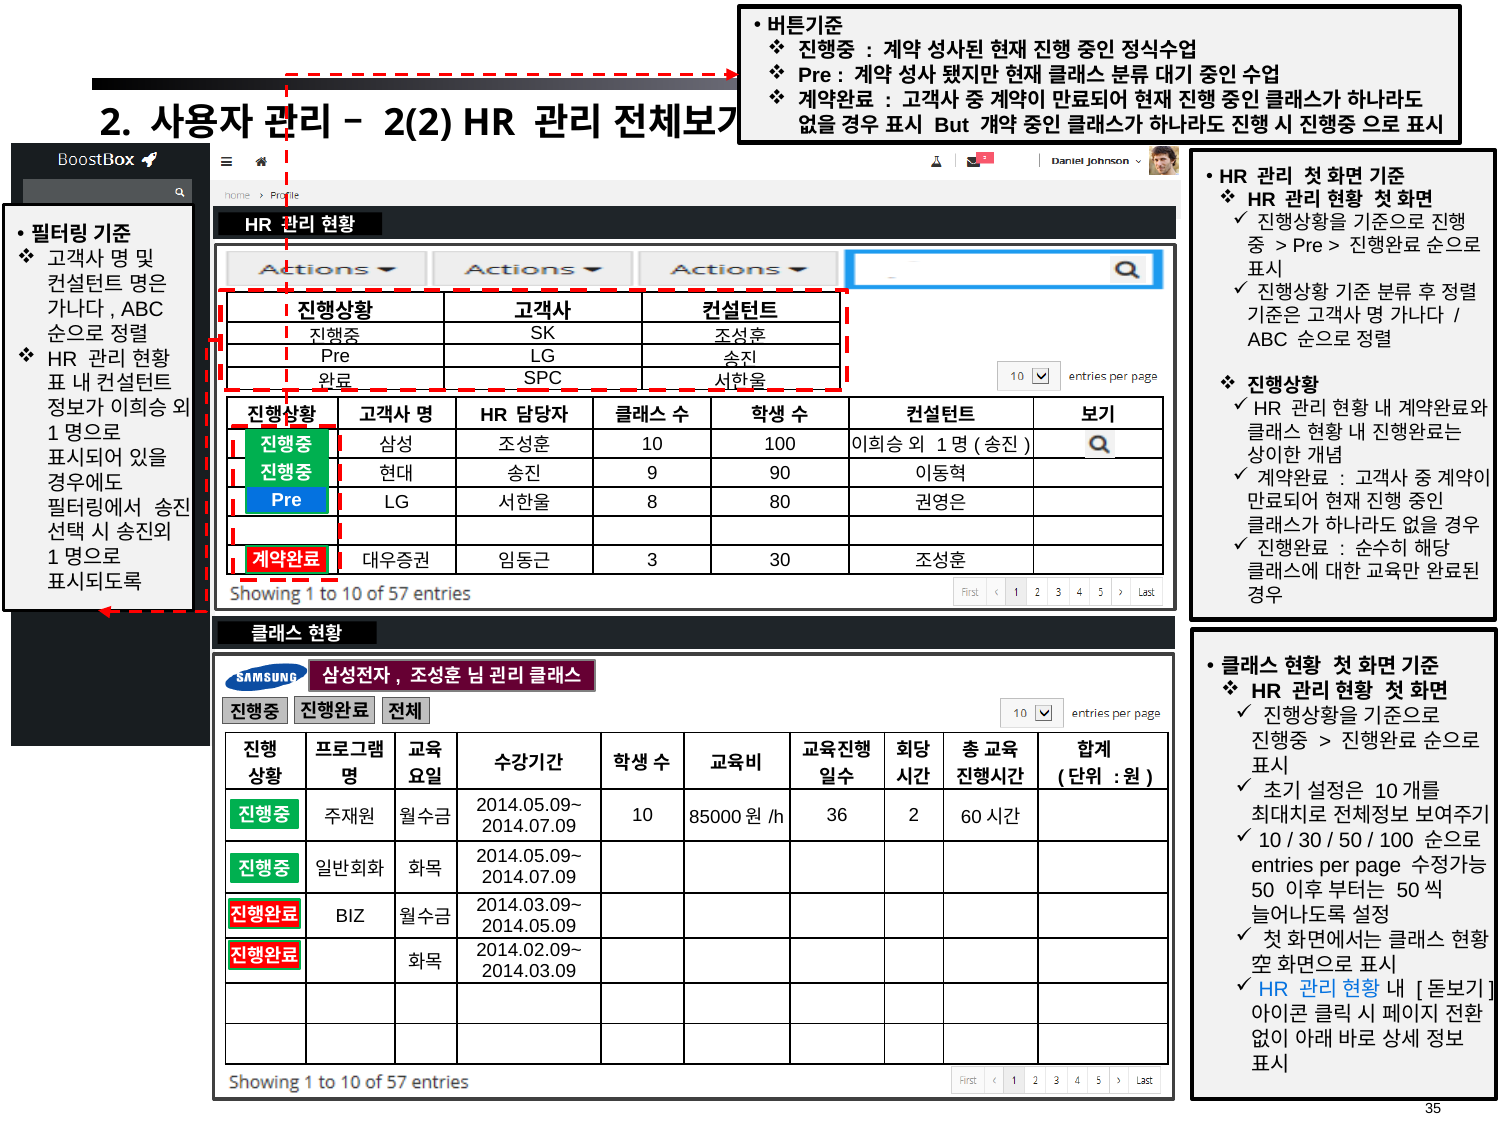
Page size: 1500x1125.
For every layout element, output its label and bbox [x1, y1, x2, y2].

table_header [1039, 746, 1167, 788]
table_cell [602, 1024, 683, 1063]
table_cell [602, 790, 683, 840]
table_cell [307, 984, 394, 1023]
text_box [228, 899, 301, 928]
table_cell [1039, 790, 1167, 840]
table_cell [944, 939, 1037, 982]
table_cell [1039, 984, 1167, 1023]
table_cell [791, 842, 884, 892]
table_cell [685, 1024, 789, 1063]
table_cell [458, 894, 600, 937]
table_cell [226, 1024, 305, 1063]
text_box [230, 853, 299, 882]
table_cell [685, 894, 789, 937]
table_cell [1039, 894, 1167, 937]
table_cell [885, 1024, 943, 1063]
table_header [458, 746, 600, 788]
table_header [944, 746, 1037, 788]
table_cell [791, 894, 884, 937]
table_cell [685, 984, 789, 1023]
table_cell [944, 1024, 1037, 1063]
table_header [885, 746, 943, 788]
table_cell [458, 790, 600, 840]
text_box [99, 6, 1496, 1100]
table_cell [885, 984, 943, 1023]
table_cell [226, 894, 305, 937]
table_cell [307, 939, 394, 982]
table_cell [791, 984, 884, 1023]
table_cell [602, 984, 683, 1023]
table_cell [307, 894, 394, 937]
table_cell [944, 790, 1037, 840]
table_cell [602, 842, 683, 892]
text_box [97, 339, 221, 611]
table_header [685, 746, 789, 788]
table_header [602, 746, 683, 788]
table_cell [944, 894, 1037, 937]
table_cell [885, 894, 943, 937]
table_cell [396, 790, 456, 840]
table_cell [458, 1024, 600, 1063]
table_cell [885, 842, 943, 892]
table_cell [685, 790, 789, 840]
table_header [791, 746, 884, 788]
table_cell [226, 790, 305, 840]
table_cell [685, 939, 789, 982]
table_cell [458, 984, 600, 1023]
table_cell [1039, 939, 1167, 982]
table_cell [226, 984, 305, 1023]
text_box [228, 940, 301, 970]
table_cell [396, 1024, 456, 1063]
picture [949, 1063, 1163, 1096]
table_cell [602, 939, 683, 982]
table_cell [396, 984, 456, 1023]
picture [224, 1068, 476, 1095]
table_cell [226, 842, 305, 892]
table_cell [396, 894, 456, 937]
table_cell [885, 939, 943, 982]
table_header [226, 746, 305, 788]
table_cell [307, 1024, 394, 1063]
text_box [230, 800, 299, 828]
table_cell [685, 842, 789, 892]
table_cell [226, 939, 305, 982]
table_cell [458, 939, 600, 982]
table_cell [944, 842, 1037, 892]
table_cell [1039, 842, 1167, 892]
table_cell [396, 939, 456, 982]
table_cell [307, 790, 394, 840]
table_cell [791, 1024, 884, 1063]
table_cell [458, 842, 600, 892]
table_cell [944, 984, 1037, 1023]
table_cell [791, 939, 884, 982]
table_header [396, 746, 456, 788]
picture [10, 142, 1181, 746]
text_box [3, 204, 10, 611]
text_box [274, 761, 359, 787]
table_cell [396, 842, 456, 892]
table_cell [1039, 1024, 1167, 1063]
table_cell [885, 790, 943, 840]
table_header [307, 746, 394, 788]
table_cell [307, 842, 394, 892]
table_cell [791, 790, 884, 840]
table_cell [602, 894, 683, 937]
